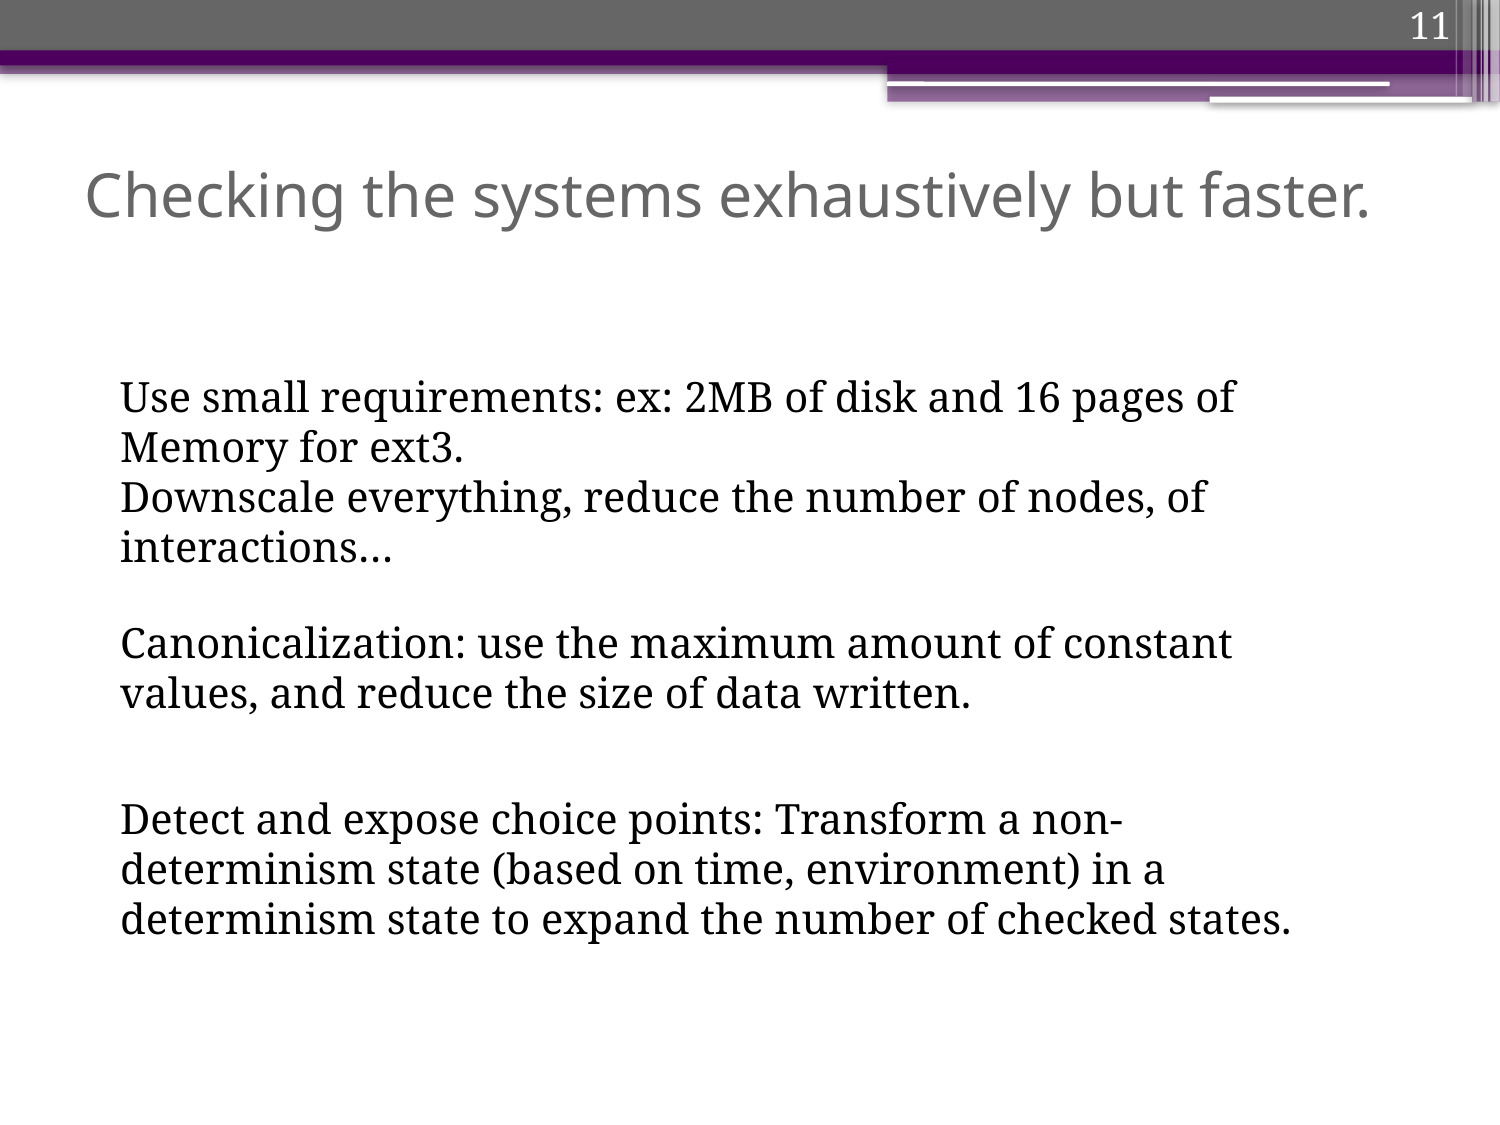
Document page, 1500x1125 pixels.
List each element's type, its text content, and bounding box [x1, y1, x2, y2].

text_box Use small requirements: ex: 2MB of disk and 16 pages of Memory for ext3. Downscale everything, reduce the number of nodes, of interactions… [105, 363, 1407, 579]
text_box Detect and expose choice points: Transform a non-determinism state (based on time, environment) in a determinism state to expand the number of checked states. [105, 785, 1360, 950]
text_box Canonicalization: use the maximum amount of constant values, and reduce the size of data written. [105, 609, 1325, 725]
title Checking the systems exhaustively but faster. [70, 140, 1442, 247]
slide_number 11 [1341, 0, 1466, 61]
